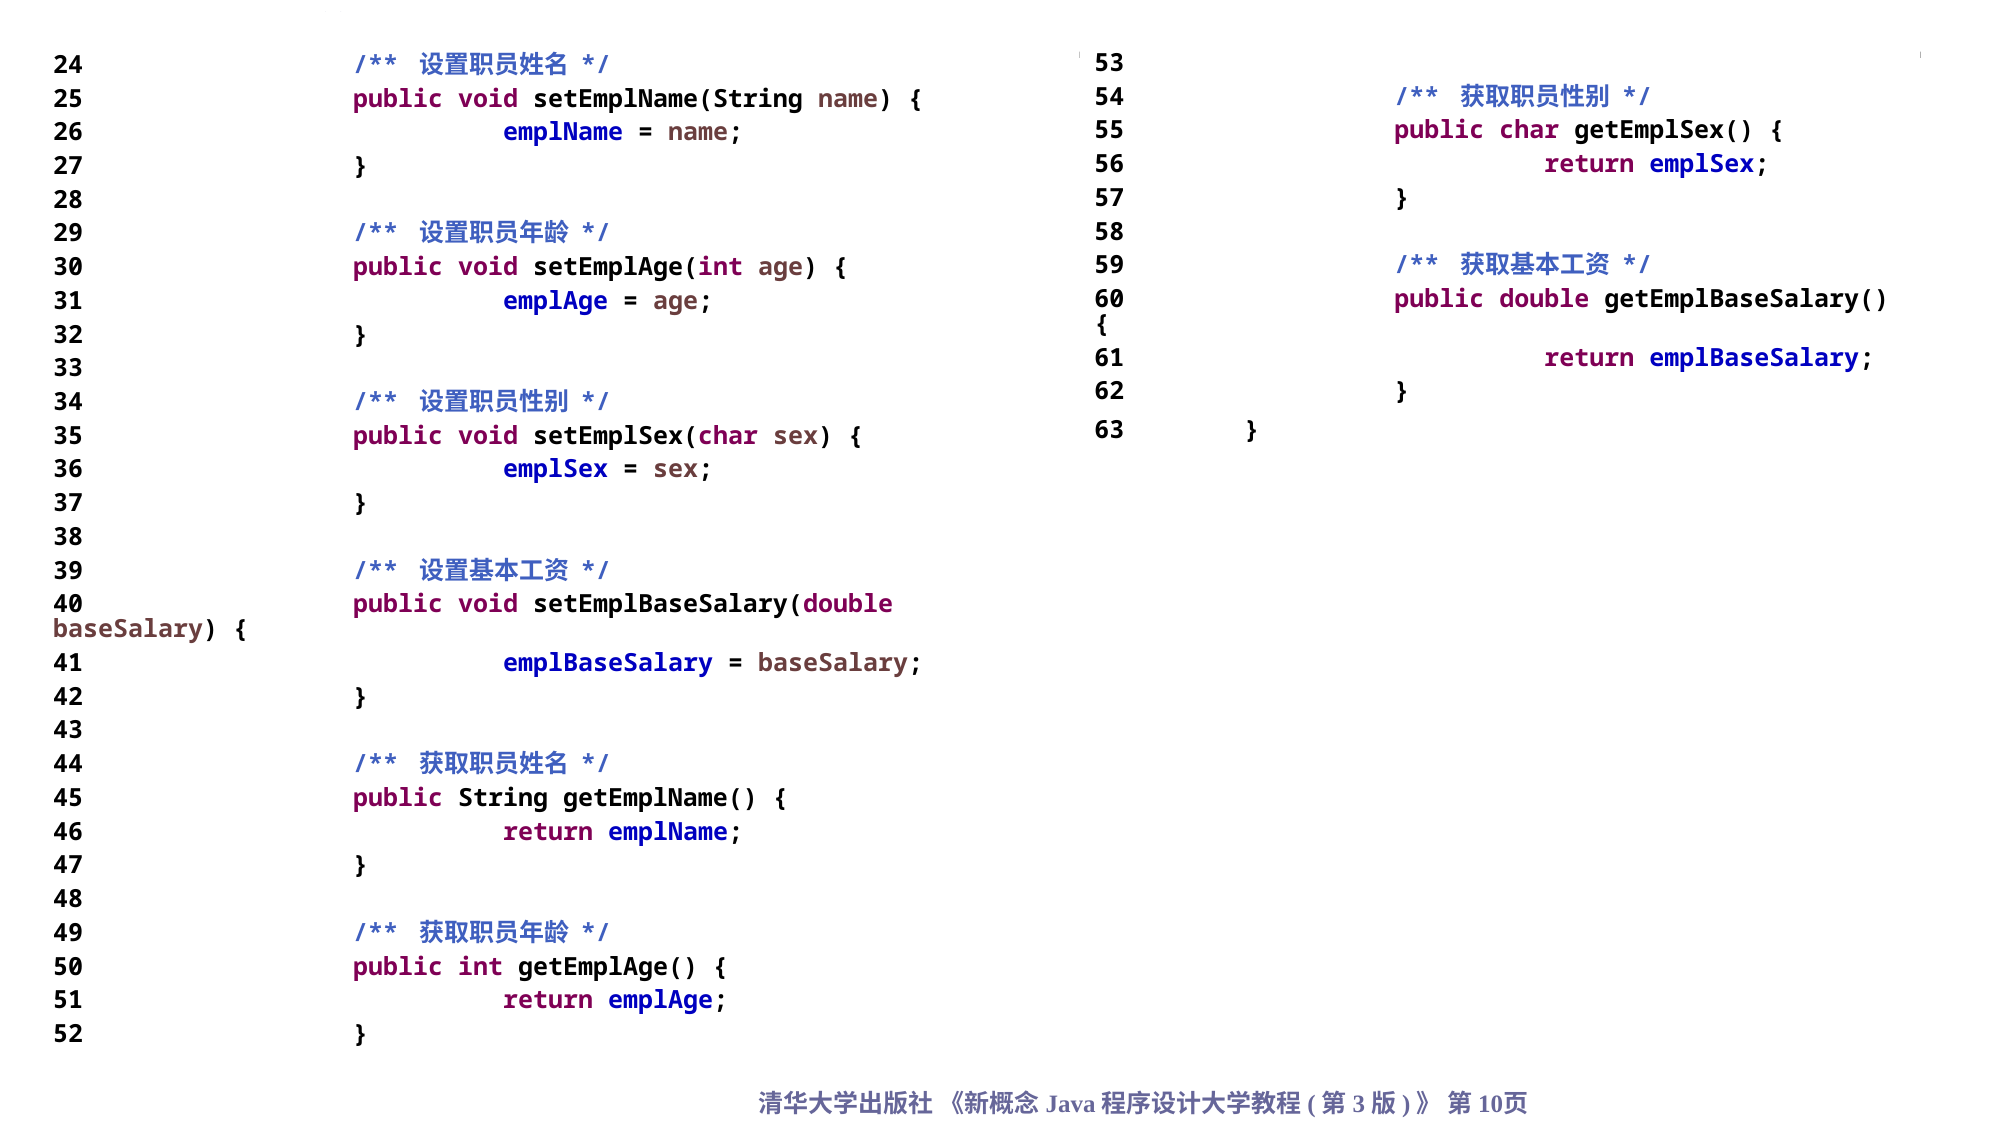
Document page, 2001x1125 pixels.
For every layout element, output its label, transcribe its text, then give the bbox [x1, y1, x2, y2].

text_box 53 54 /** 获取职员性别 */ 55 public char getEmplSex() { 56 return emplSex; 57 } 58 59 /** 获取基本工资 */ 60 public double getEmplBaseSalary() { 61 return emplBaseSalary; 62 } 63 } [1079, 10, 1921, 452]
text_box 24 /** 设置职员姓名 */ 25 public void setEmplName(String name) { 26 emplName = name; 27 } 28 29 /** 设置职员年龄 */ 30 public void setEmplAge(int age) { 31 emplAge = age; 32 } 33 34 /** 设置职员性别 */ 35 public void setEmplSex(char sex) { 36 emplSex = sex; 37 } 38 39 /** 设置基本工资 */ 40 public void setEmplBaseSalary(double baseSalary) { 41 emplBaseSalary = baseSalary; 42 } 43 44 /** 获取职员姓名 */ 45 public String getEmplName() { 46 return emplName; 47 } 48 49 /** 获取职员年龄 */ 50 public int getEmplAge() { 51 return emplAge; 52 } [38, 12, 1080, 1055]
